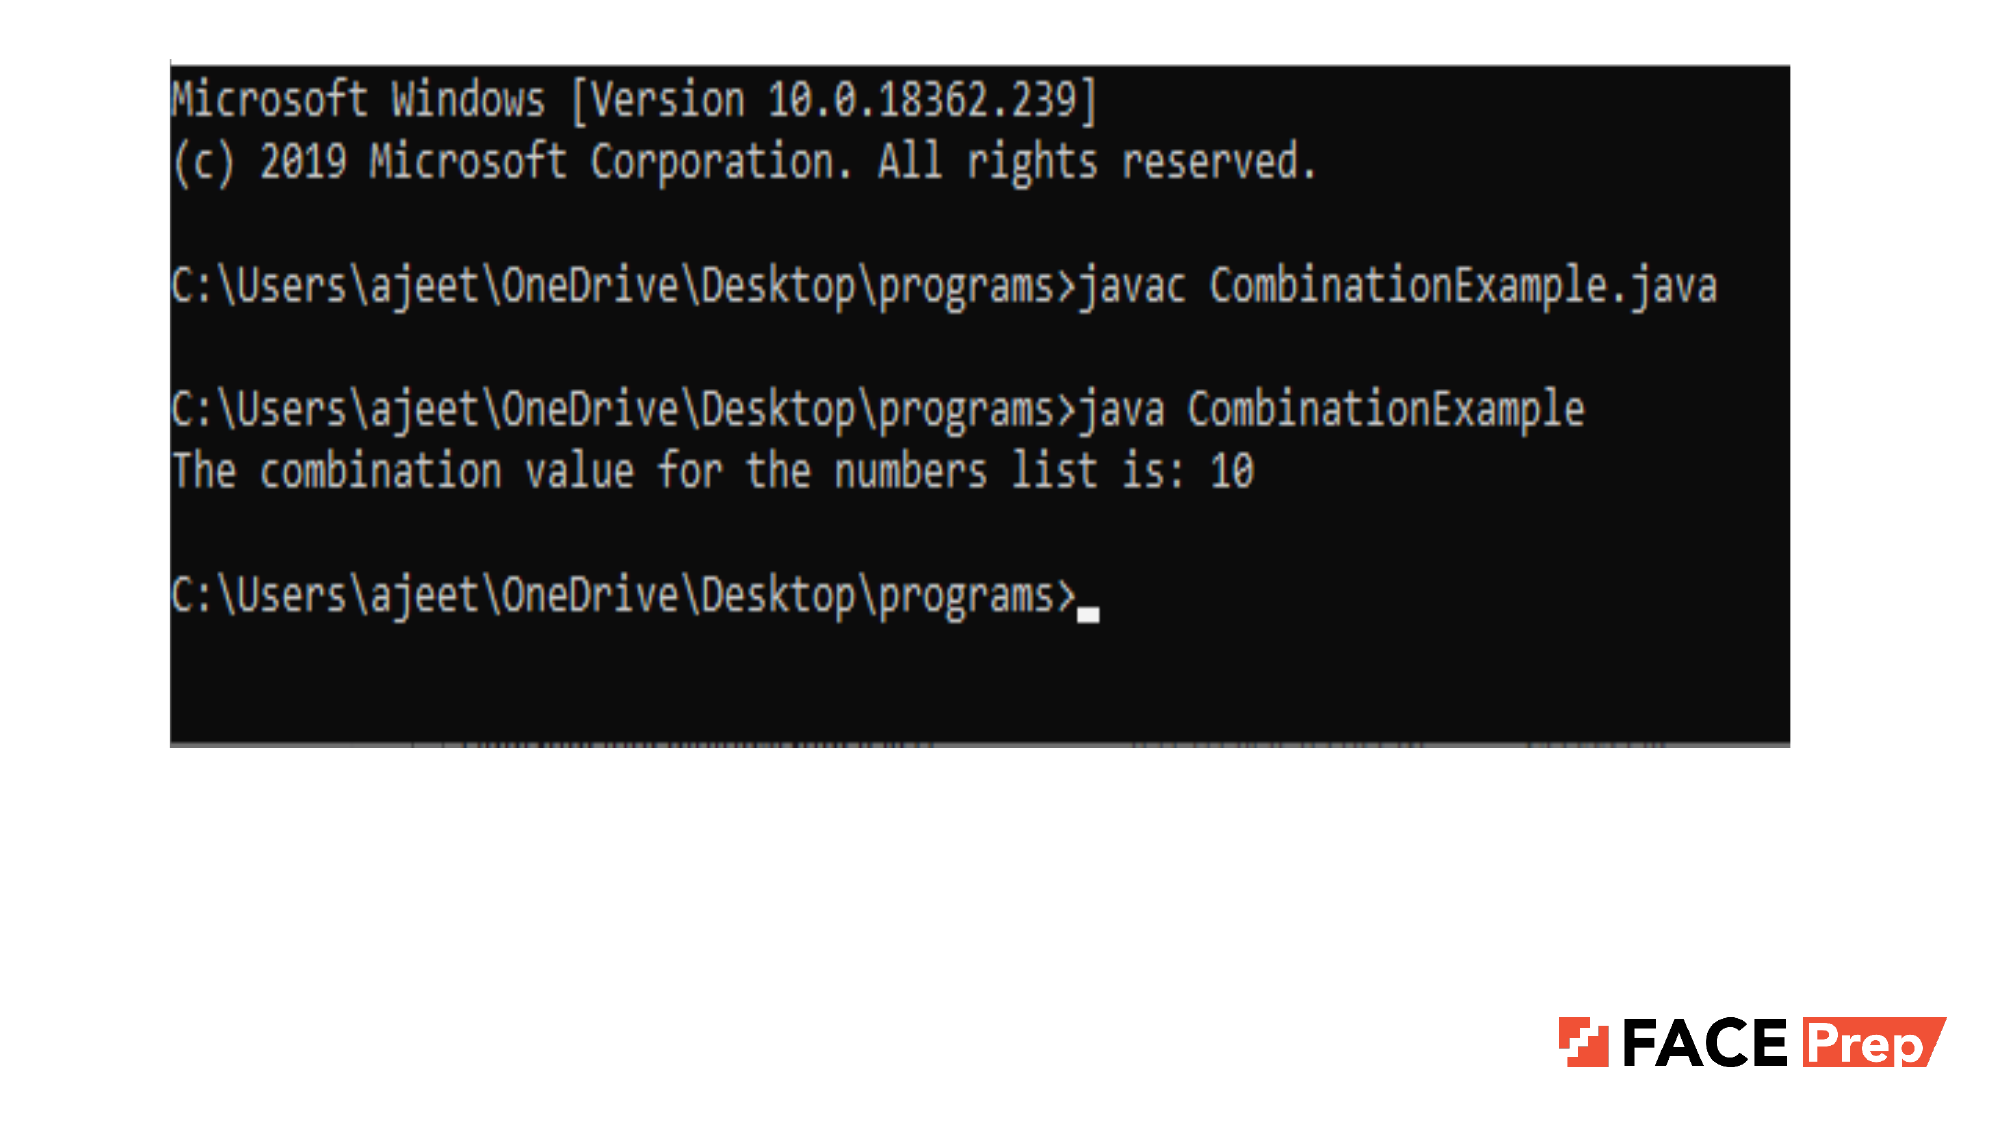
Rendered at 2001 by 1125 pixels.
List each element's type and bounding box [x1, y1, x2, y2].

picture [1559, 1017, 1947, 1067]
picture [169, 59, 1791, 748]
